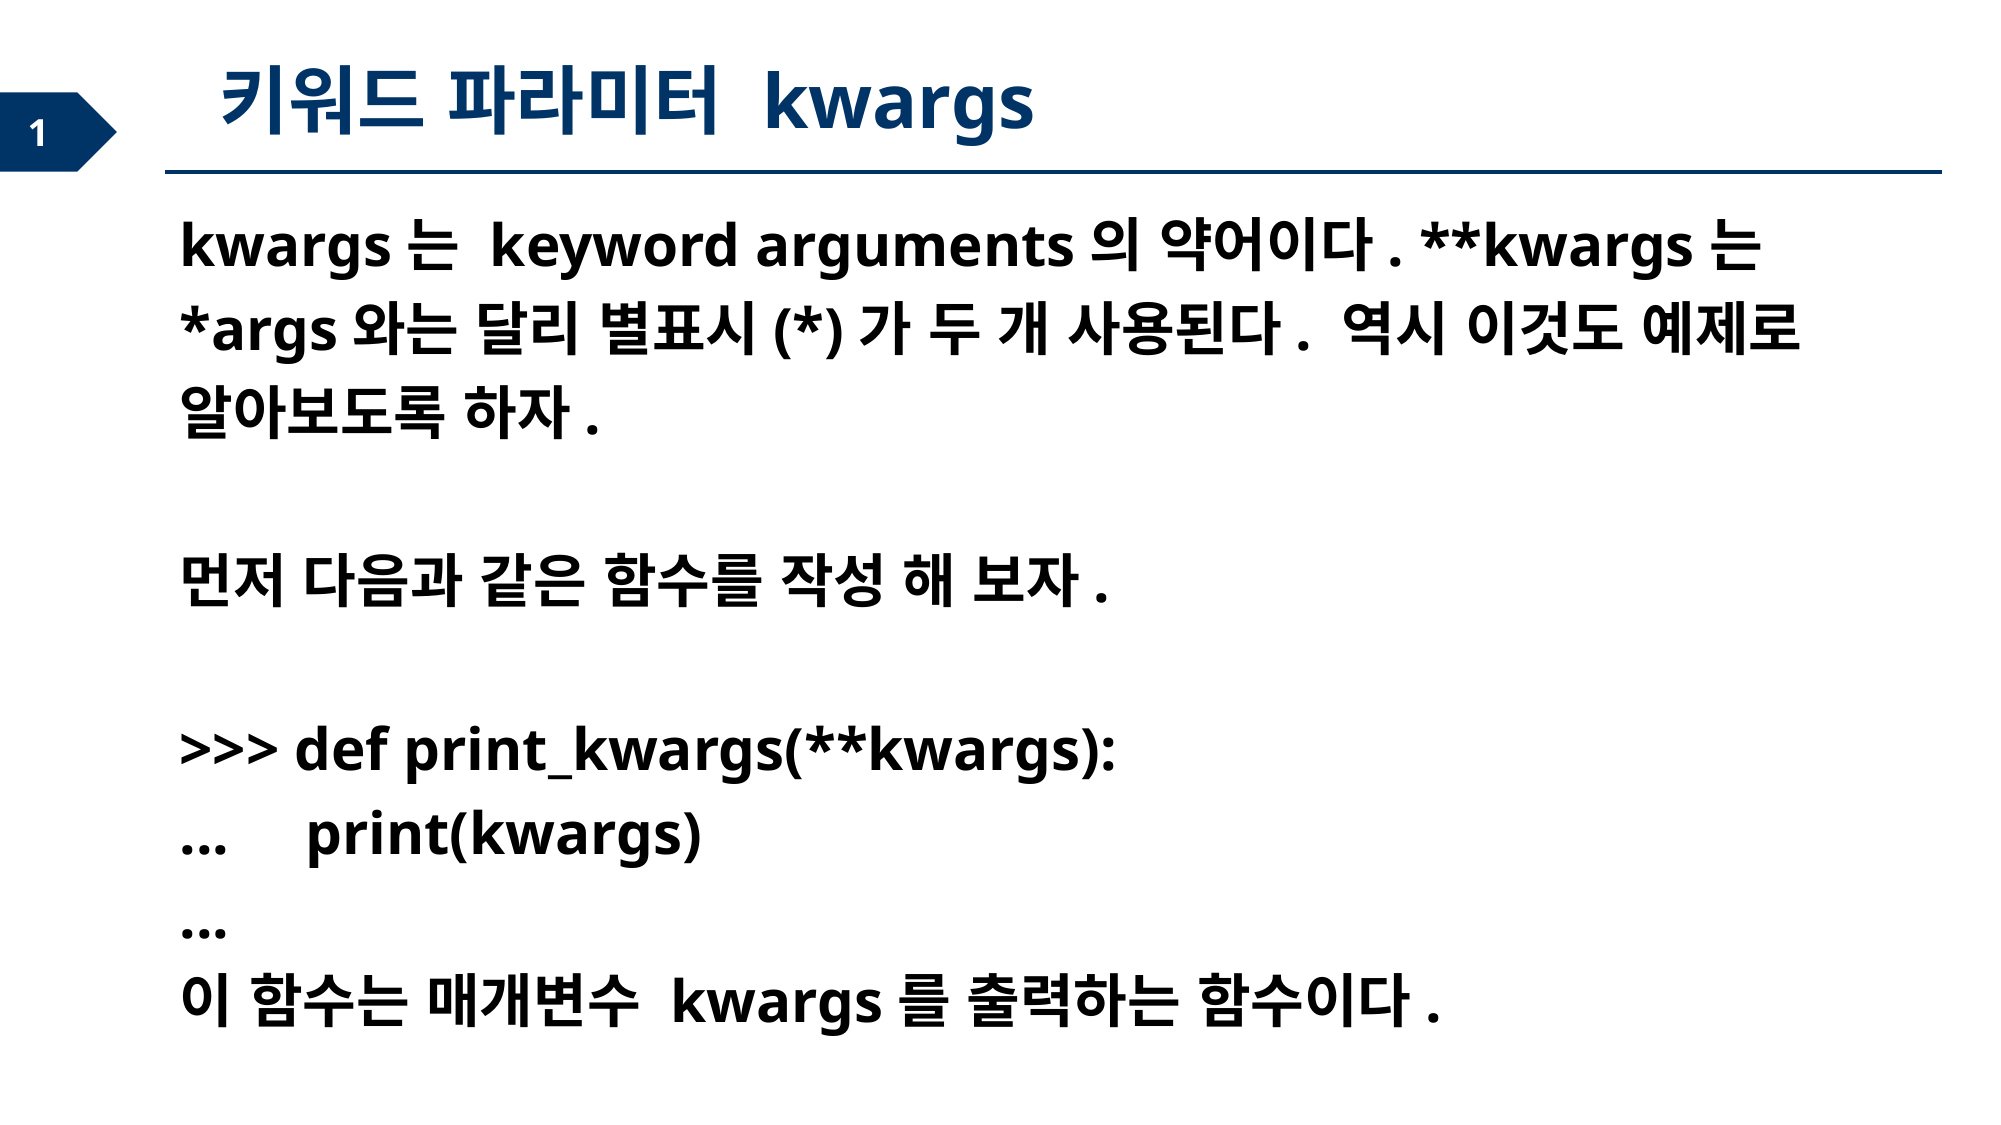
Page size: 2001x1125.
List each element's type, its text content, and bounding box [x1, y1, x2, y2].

text_box kwargs는 keyword arguments의 약어이다. **kwargs는 *args와는 달리 별표시(*)가 두 개 사용된다. 역시 이것도 예제로 알아보도록 하자. 먼저 다음과 같은 함수를 작성 해 보자. >>> def print_kwargs(**kwargs): ... print(kwargs) ... 이 함수는 매개변수 kwargs를 출력하는 함수이다. [164, 212, 1923, 1016]
list 키워드 파라미터 kwargs [165, 36, 1941, 172]
